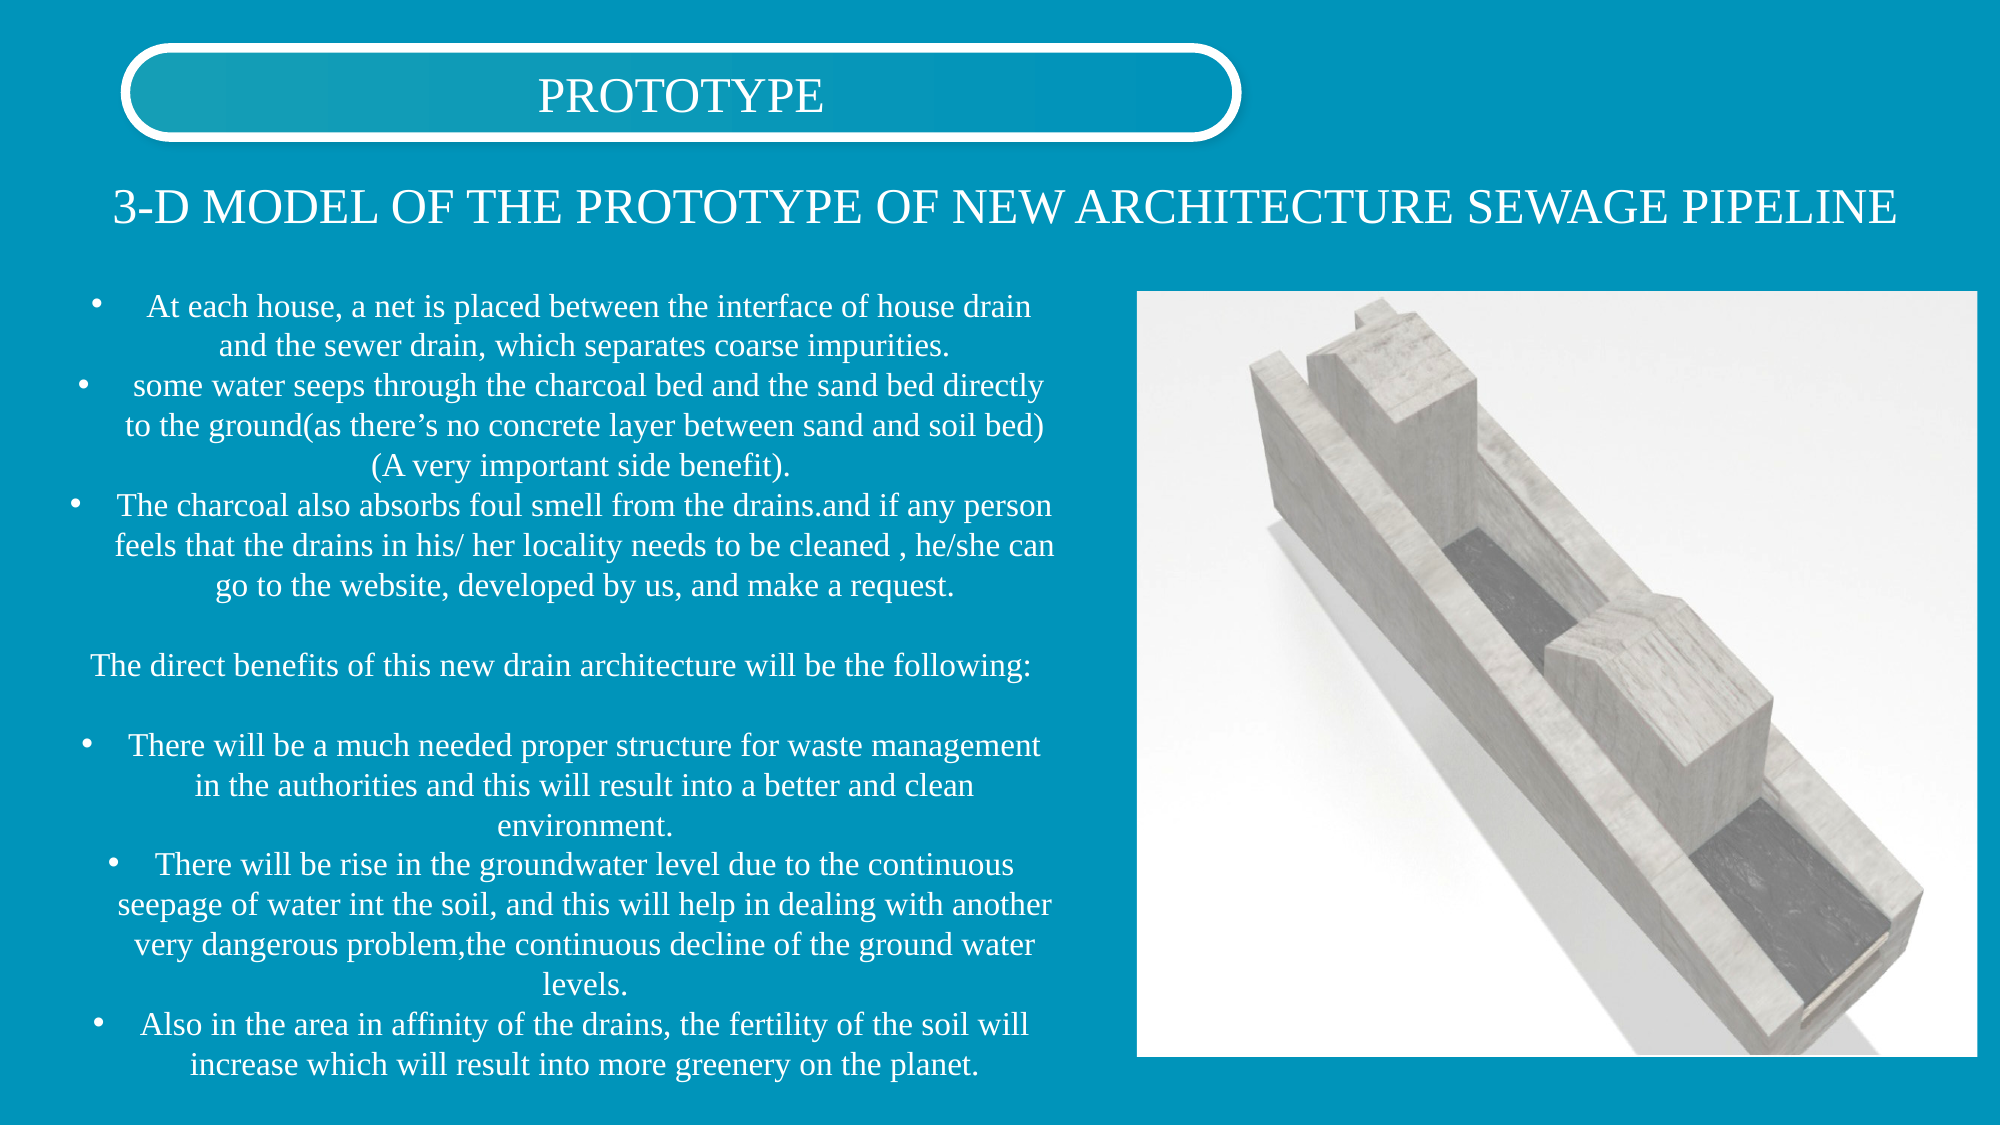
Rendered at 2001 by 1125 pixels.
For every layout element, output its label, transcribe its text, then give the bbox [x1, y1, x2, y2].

text_box At each house, a net is placed between the interface of house drain and the sewer drain, which separates coarse impurities. some water seeps through the charcoal bed and the sand bed directly to the ground(as there’s no concrete layer between sand and soil bed) (A very important side benefit). The charcoal also absorbs foul smell from the drains.and if any person feels that the drains in his/ her locality needs to be cleaned , he/she can go to the website, developed by us, and make a request. The direct benefits of this new drain architecture will be the following: There will be a much needed proper structure for waste management in the authorities and this will result into a better and clean environment. There will be rise in the groundwater level due to the continuous seepage of water int the soil, and this will help in dealing with another very dangerous problem,the continuous decline of the ground water levels. Also in the area in affinity of the drains, the fertility of the soil will increase which will result into more greenery on the planet. [52, 276, 1072, 1125]
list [1136, 291, 1978, 1057]
text_box PROTOTYPE [124, 46, 1238, 139]
picture [121, 44, 1241, 137]
title 3-D MODEL OF THE PROTOTYPE OF NEW ARCHITECTURE SEWAGE PIPELINE [97, 137, 1940, 278]
